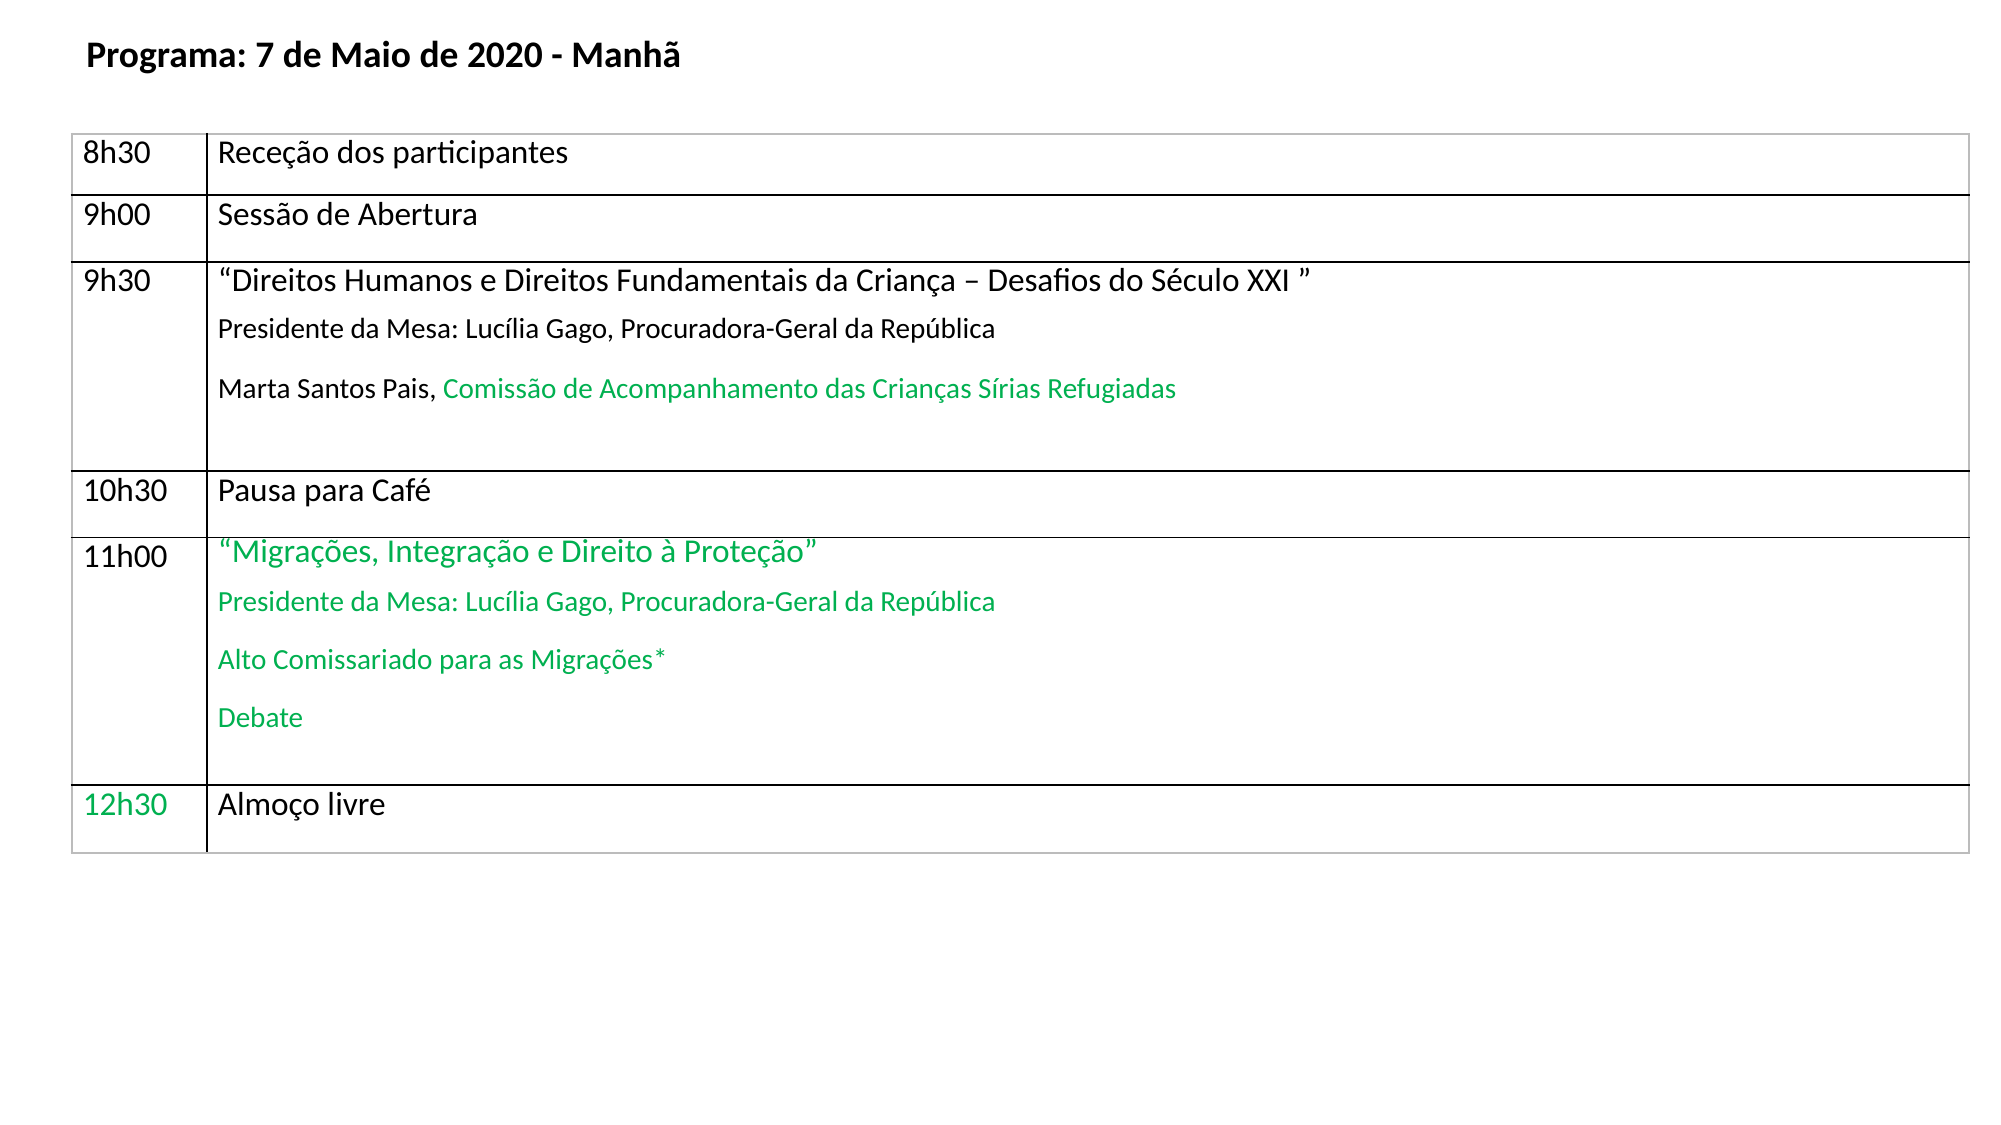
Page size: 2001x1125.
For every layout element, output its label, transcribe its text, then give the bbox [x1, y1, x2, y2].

table_cell 9h00 [73, 196, 206, 261]
table_header Receção dos participantes [208, 135, 1968, 194]
table_cell 10h30 [73, 472, 206, 537]
table_cell 11h00 [73, 538, 206, 784]
text_box Programa: 7 de Maio de 2020 - Manhã [71, 23, 1122, 83]
table_cell Pausa para Café [208, 472, 1968, 537]
table_cell 12h30 [73, 786, 206, 852]
table_cell “Migrações, Integração e Direito à Proteção” Presidente da Mesa: Lucília Gago, Procuradora-Geral da República Alto Comissariado para as Migrações* Debate [208, 538, 1968, 784]
table_cell Sessão de Abertura [208, 196, 1968, 261]
table_cell Almoço livre [208, 786, 1968, 852]
table_cell 9h30 [73, 263, 206, 470]
table_header 8h30 [73, 135, 206, 194]
table_cell “Direitos Humanos e Direitos Fundamentais da Criança – Desafios do Século XXI ” Presidente da Mesa: Lucília Gago, Procuradora-Geral da República Marta Santos Pais, Comissão de Acompanhamento das Crianças Sírias Refugiadas [208, 263, 1968, 470]
